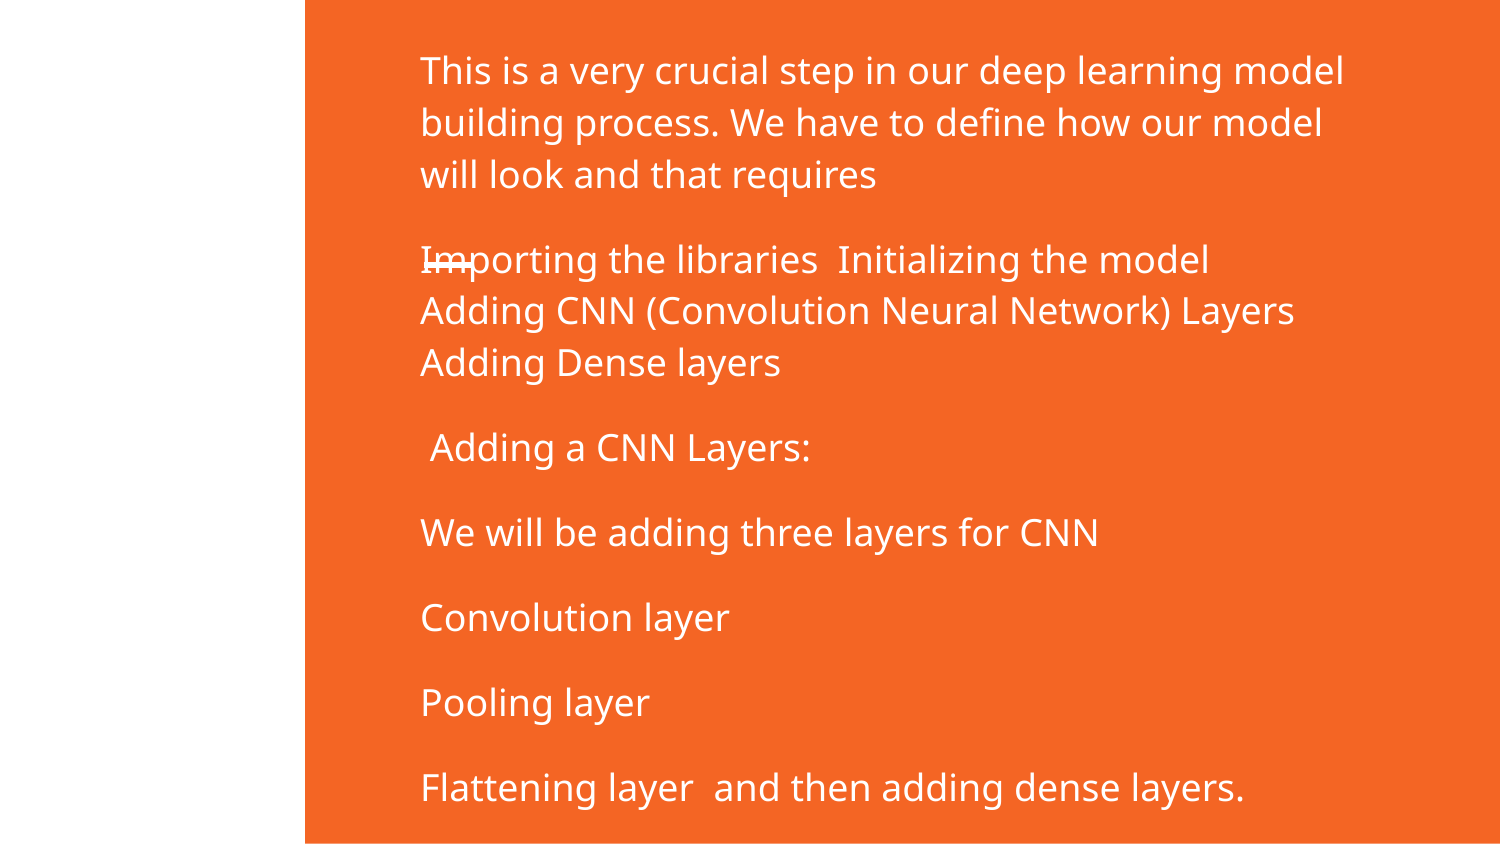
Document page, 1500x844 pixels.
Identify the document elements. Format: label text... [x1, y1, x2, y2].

list This is a very crucial step in our deep learning model building process. We have to define how our model will look and that requires Importing the libraries Initializing the model Adding CNN (Convolution Neural Network) Layers Adding Dense layers Adding a CNN Layers: We will be adding three layers for CNN Convolution layer Pooling layer Flattening layer and then adding dense layers. [405, 25, 1368, 806]
